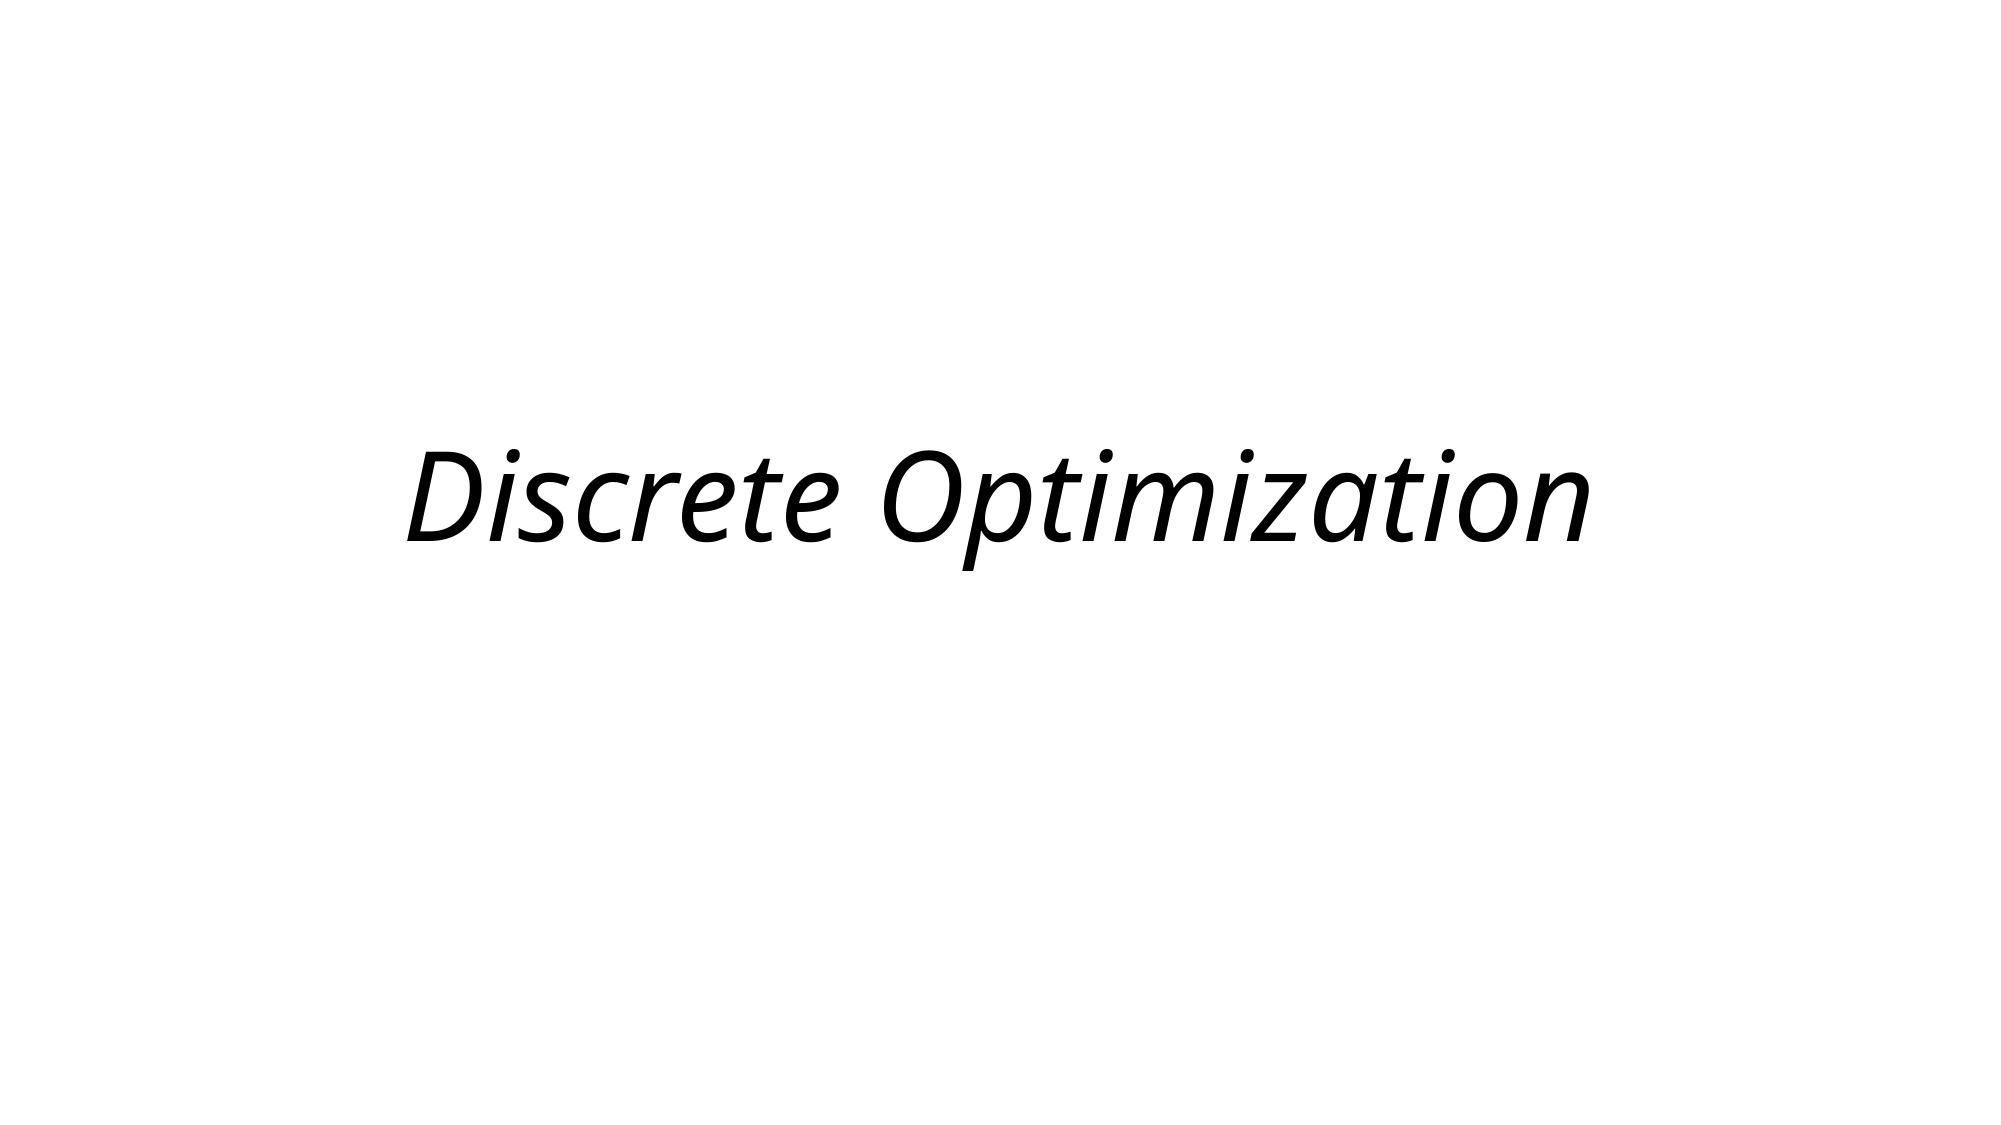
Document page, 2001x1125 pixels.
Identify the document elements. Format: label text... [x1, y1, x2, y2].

title Discrete Optimization [249, 184, 1750, 576]
